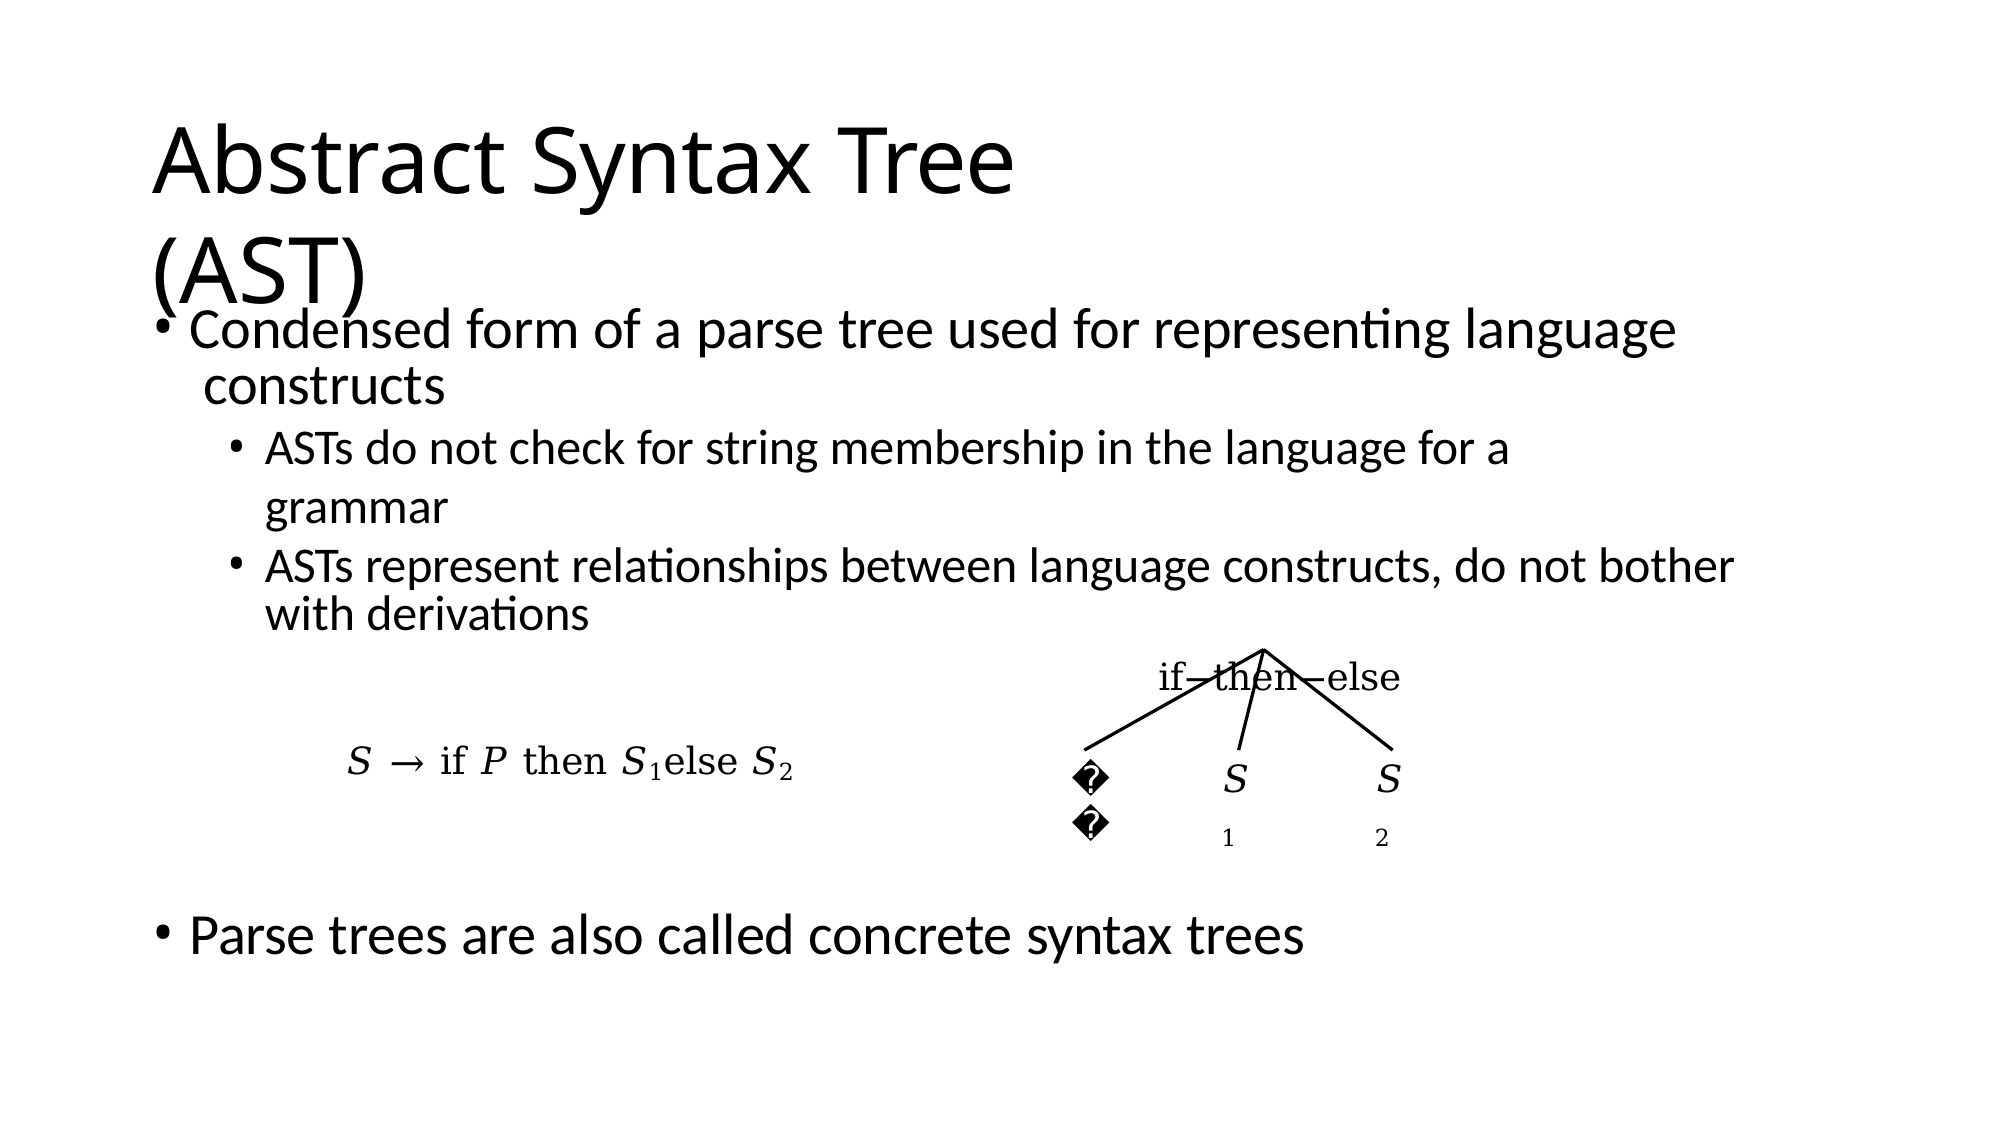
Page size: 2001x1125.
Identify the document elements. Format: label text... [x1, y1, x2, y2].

text_box Condensed form of a parse tree used for representing language constructs ASTs do not check for string membership in the language for a grammar ASTs represent relationships between language constructs, do not bother with derivations if−then−else 𝑆 → if 𝑃 then 𝑆1else 𝑆2 [148, 288, 1753, 786]
text_box 𝑆1 [1215, 753, 1261, 852]
title Abstract Syntax Tree (AST) [150, 100, 1112, 288]
text_box Parse trees are also called concrete syntax trees [150, 893, 1320, 966]
text_box 𝑆2 [1368, 753, 1416, 852]
text_box 𝐵 [1069, 753, 1099, 846]
